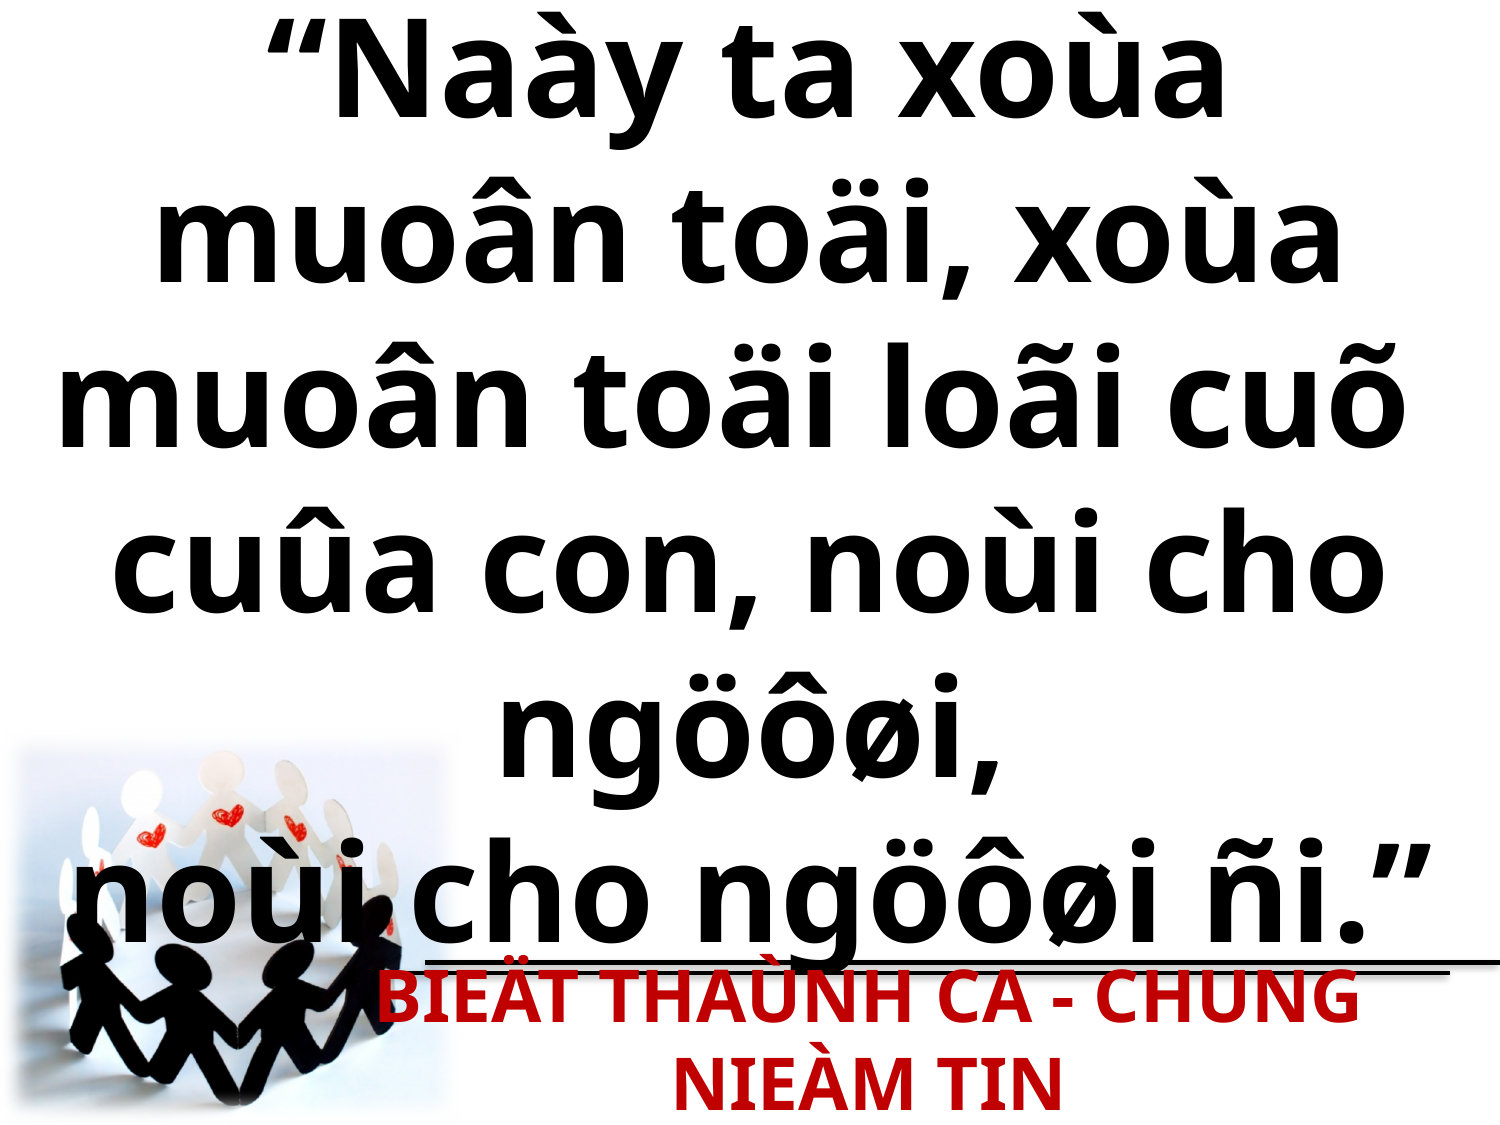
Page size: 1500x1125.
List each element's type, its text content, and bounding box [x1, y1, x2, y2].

text_box BIEÄT THAÙNH CA - CHUNG NIEÀM TIN [237, 975, 1500, 1100]
picture [30, 875, 434, 1096]
text_box “Naày ta xoùa muoân toäi, xoùa muoân toäi loãi cuõ cuûa con, noùi cho ngöôøi, noùi cho ngöôøi ñi.” [24, 75, 1475, 875]
